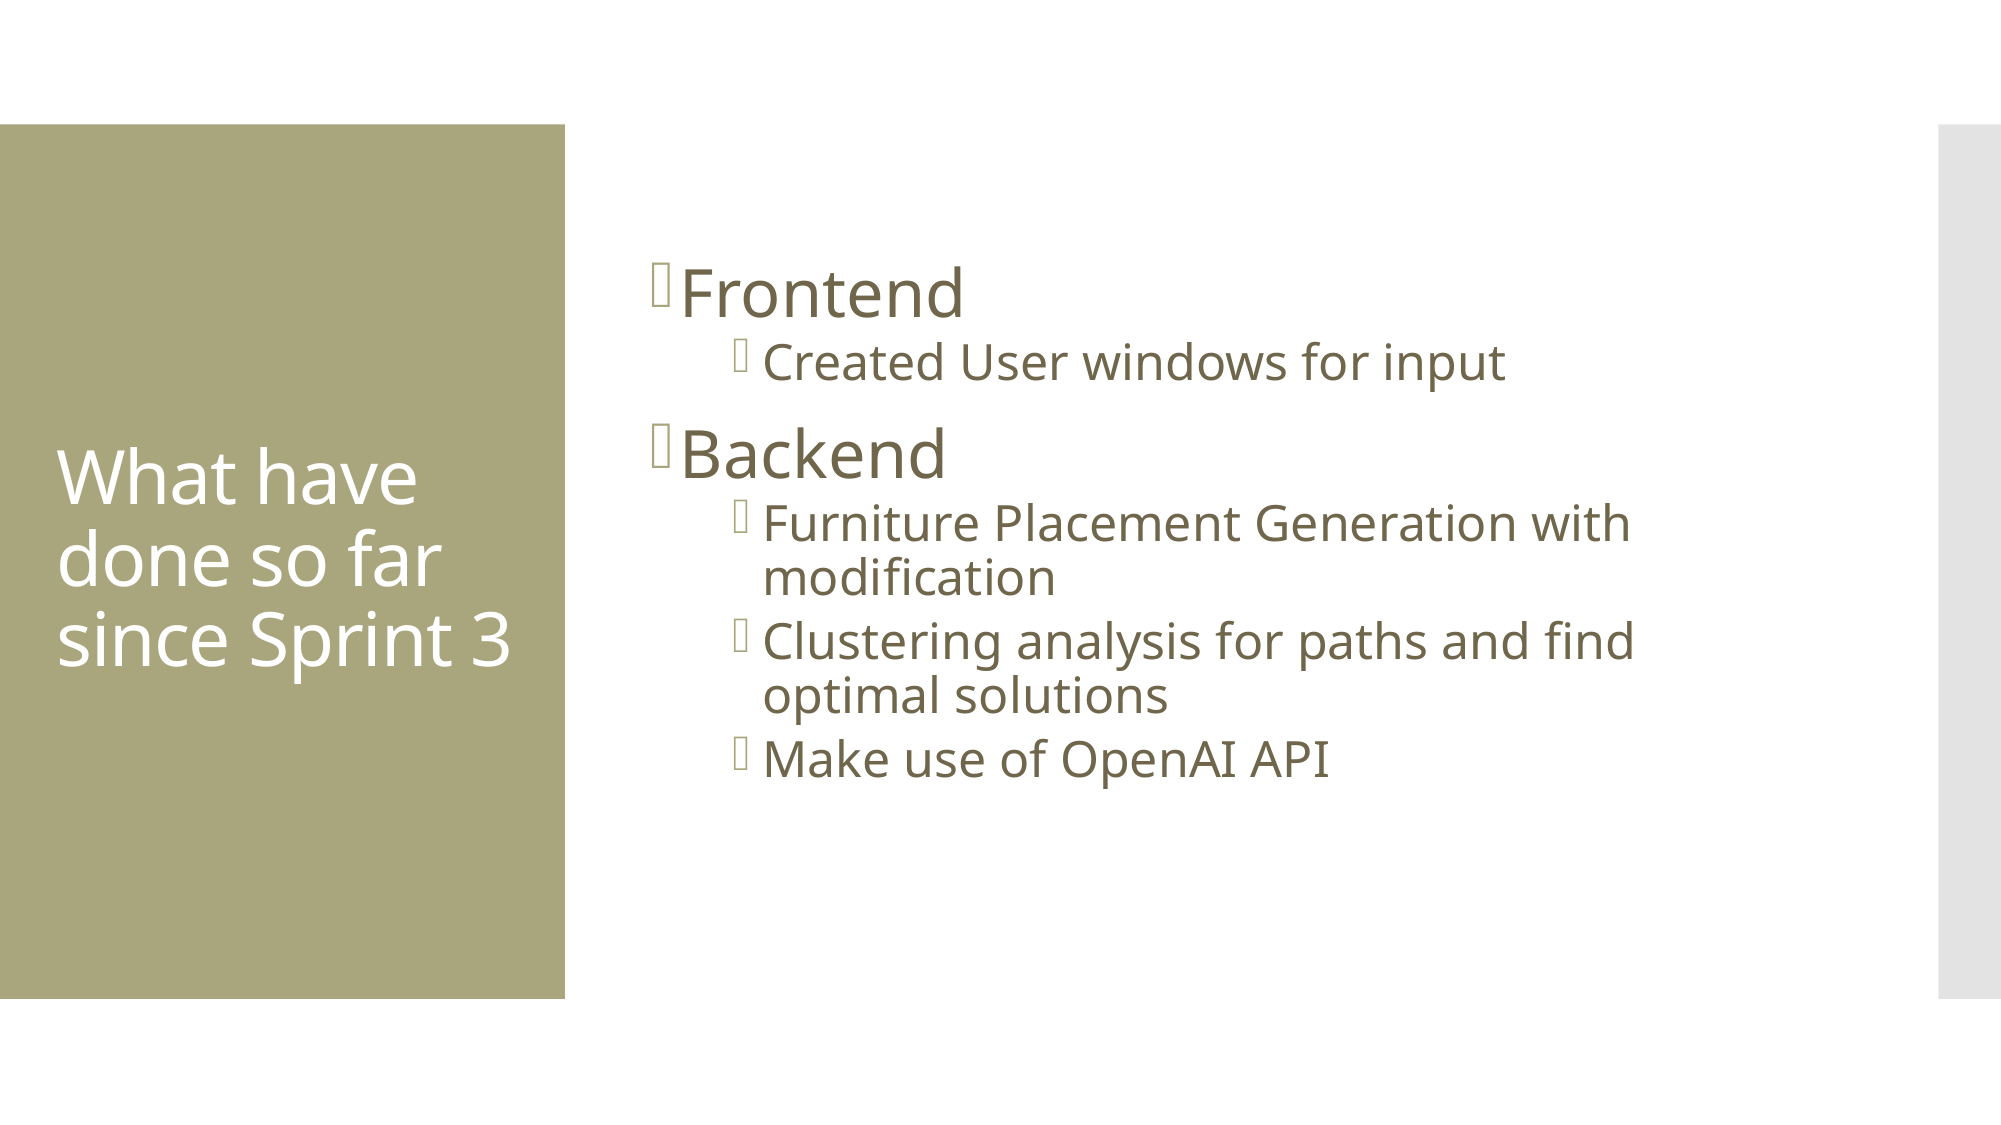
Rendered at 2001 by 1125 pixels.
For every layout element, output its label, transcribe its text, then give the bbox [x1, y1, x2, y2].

list Frontend Created User windows for input Backend Furniture Placement Generation with modification Clustering analysis for paths and find optimal solutions Make use of OpenAI API [634, 141, 1835, 982]
title What have done so far since Sprint 3 [41, 184, 555, 940]
